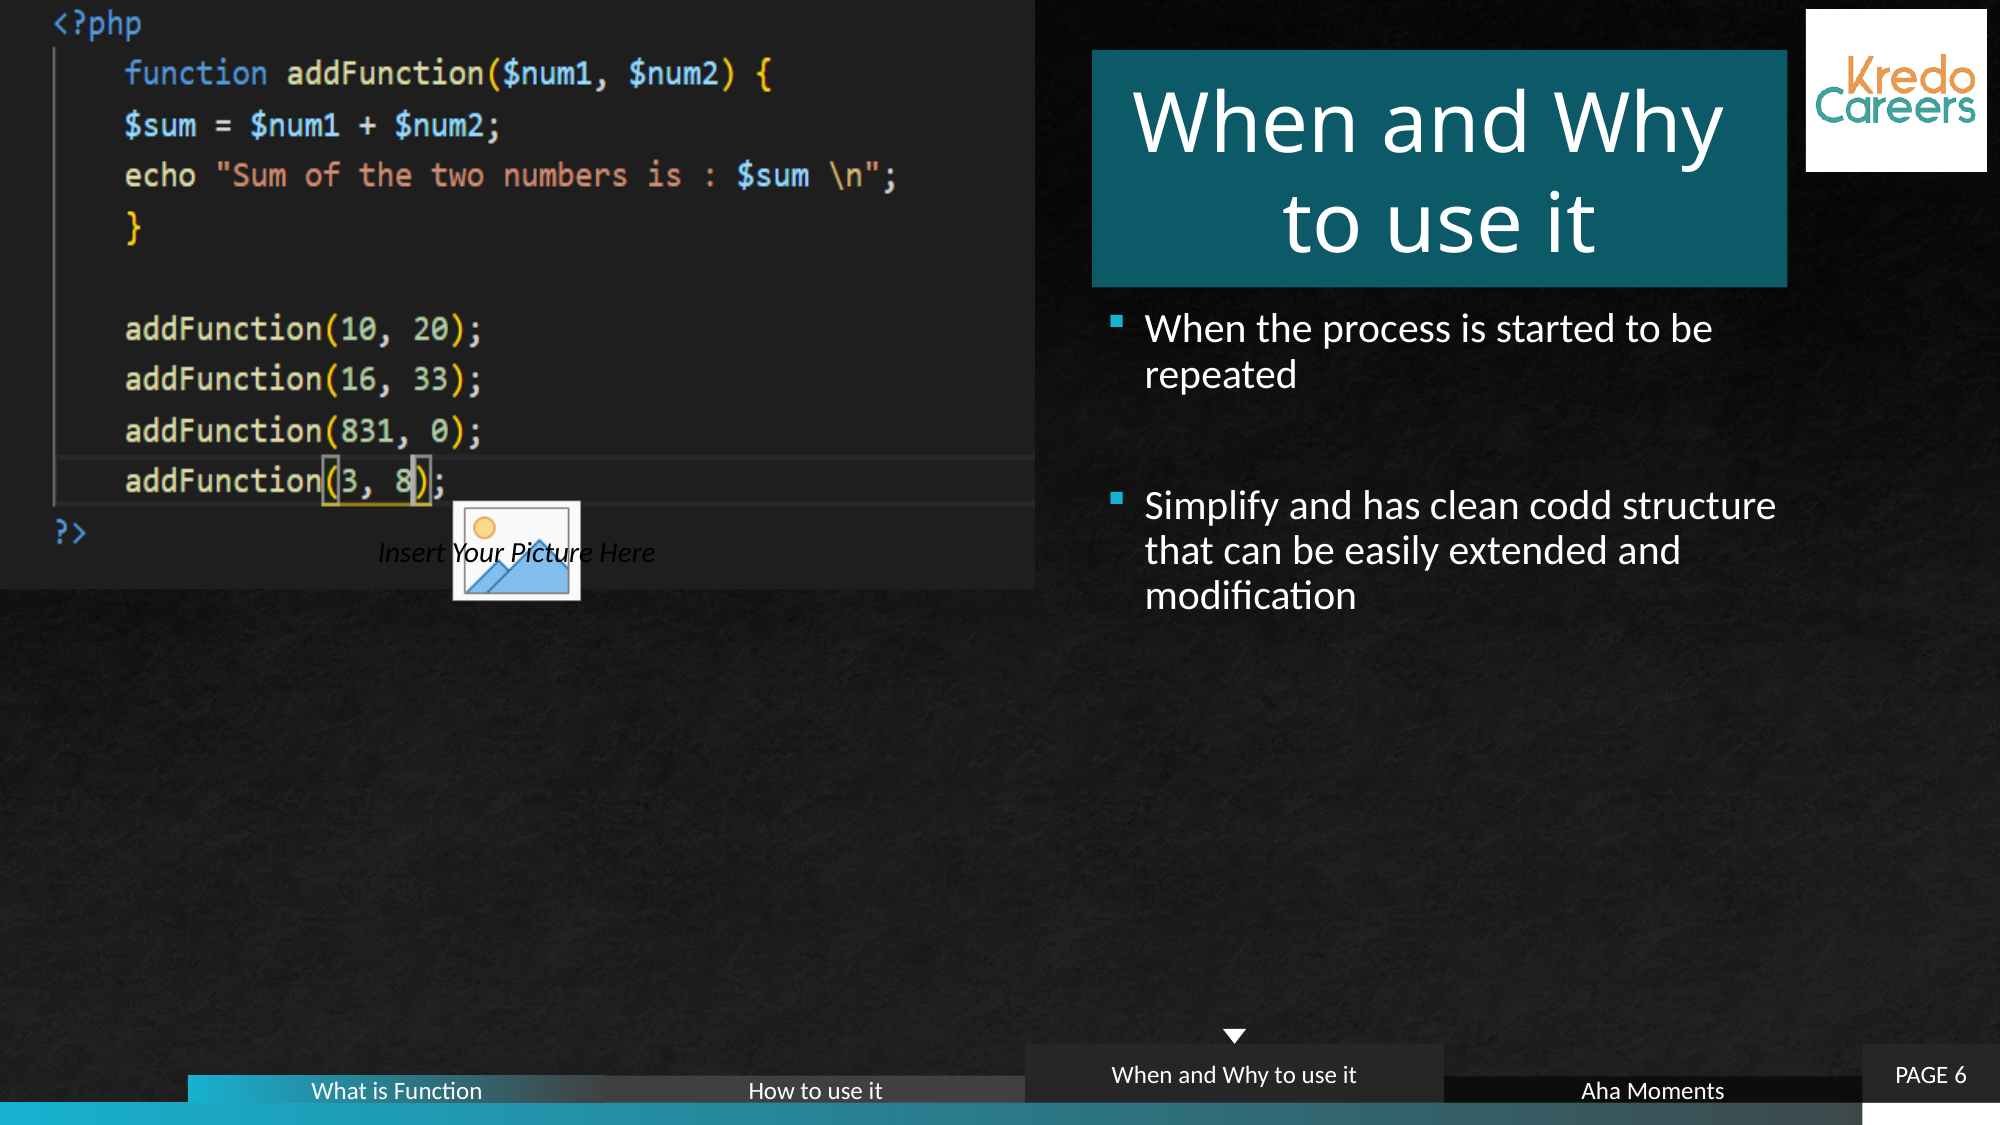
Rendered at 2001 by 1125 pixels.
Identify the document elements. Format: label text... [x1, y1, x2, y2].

title When and Why to use it [1092, 49, 1788, 288]
picture [0, 0, 2000, 1103]
text_box [1220, 1027, 1249, 1046]
list When the process is started to be repeated Simplify and has clean codd structure that can be easily extended and modification [1092, 299, 1806, 1014]
slide_number PAGE 6 [1862, 1043, 2000, 1103]
text_box Aha Moments [1443, 1075, 1863, 1104]
text_box When and Why to use it [1024, 1042, 1445, 1104]
